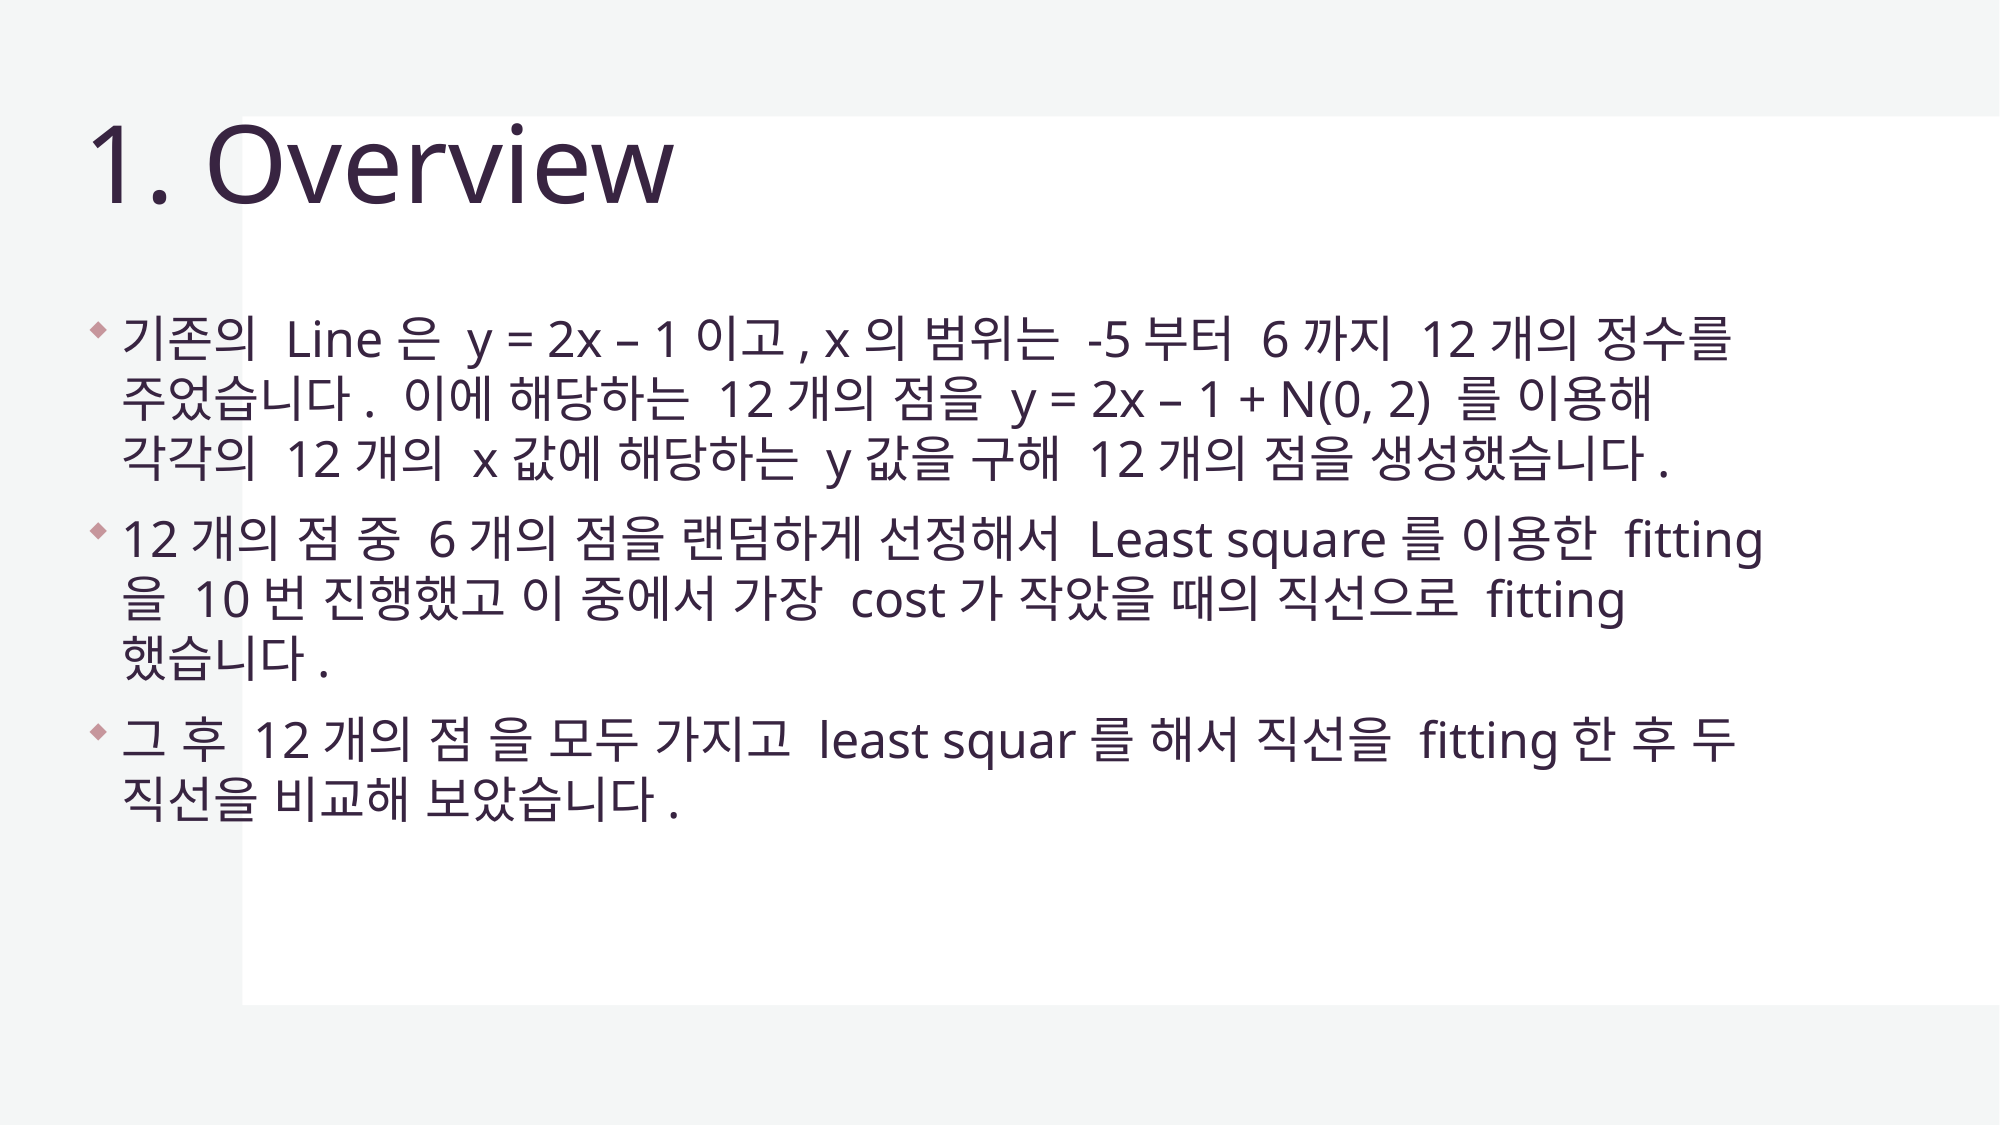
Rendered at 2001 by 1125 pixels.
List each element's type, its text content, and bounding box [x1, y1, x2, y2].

title 1. Overview [68, 59, 1799, 278]
list 기존의 Line은 y = 2x – 1이고, x의 범위는 -5부터 6까지 12개의 정수를 주었습니다. 이에 해당하는 12개의 점을 y = 2x – 1 + N(0, 2) 를 이용해 각각의 12개의 x값에 해당하는 y값을 구해 12개의 점을 생성했습니다. 12개의 점 중 6개의 점을 랜덤하게 선정해서 Least square를 이용한 fitting을 10번 진행했고 이 중에서 가장 cost가 작았을 때의 직선으로 fitting했습니다. 그 후 12개의 점 을 모두 가지고 least squar를 해서 직선을 fitting한 후 두 직선을 비교해 보았습니다. [68, 299, 1799, 990]
